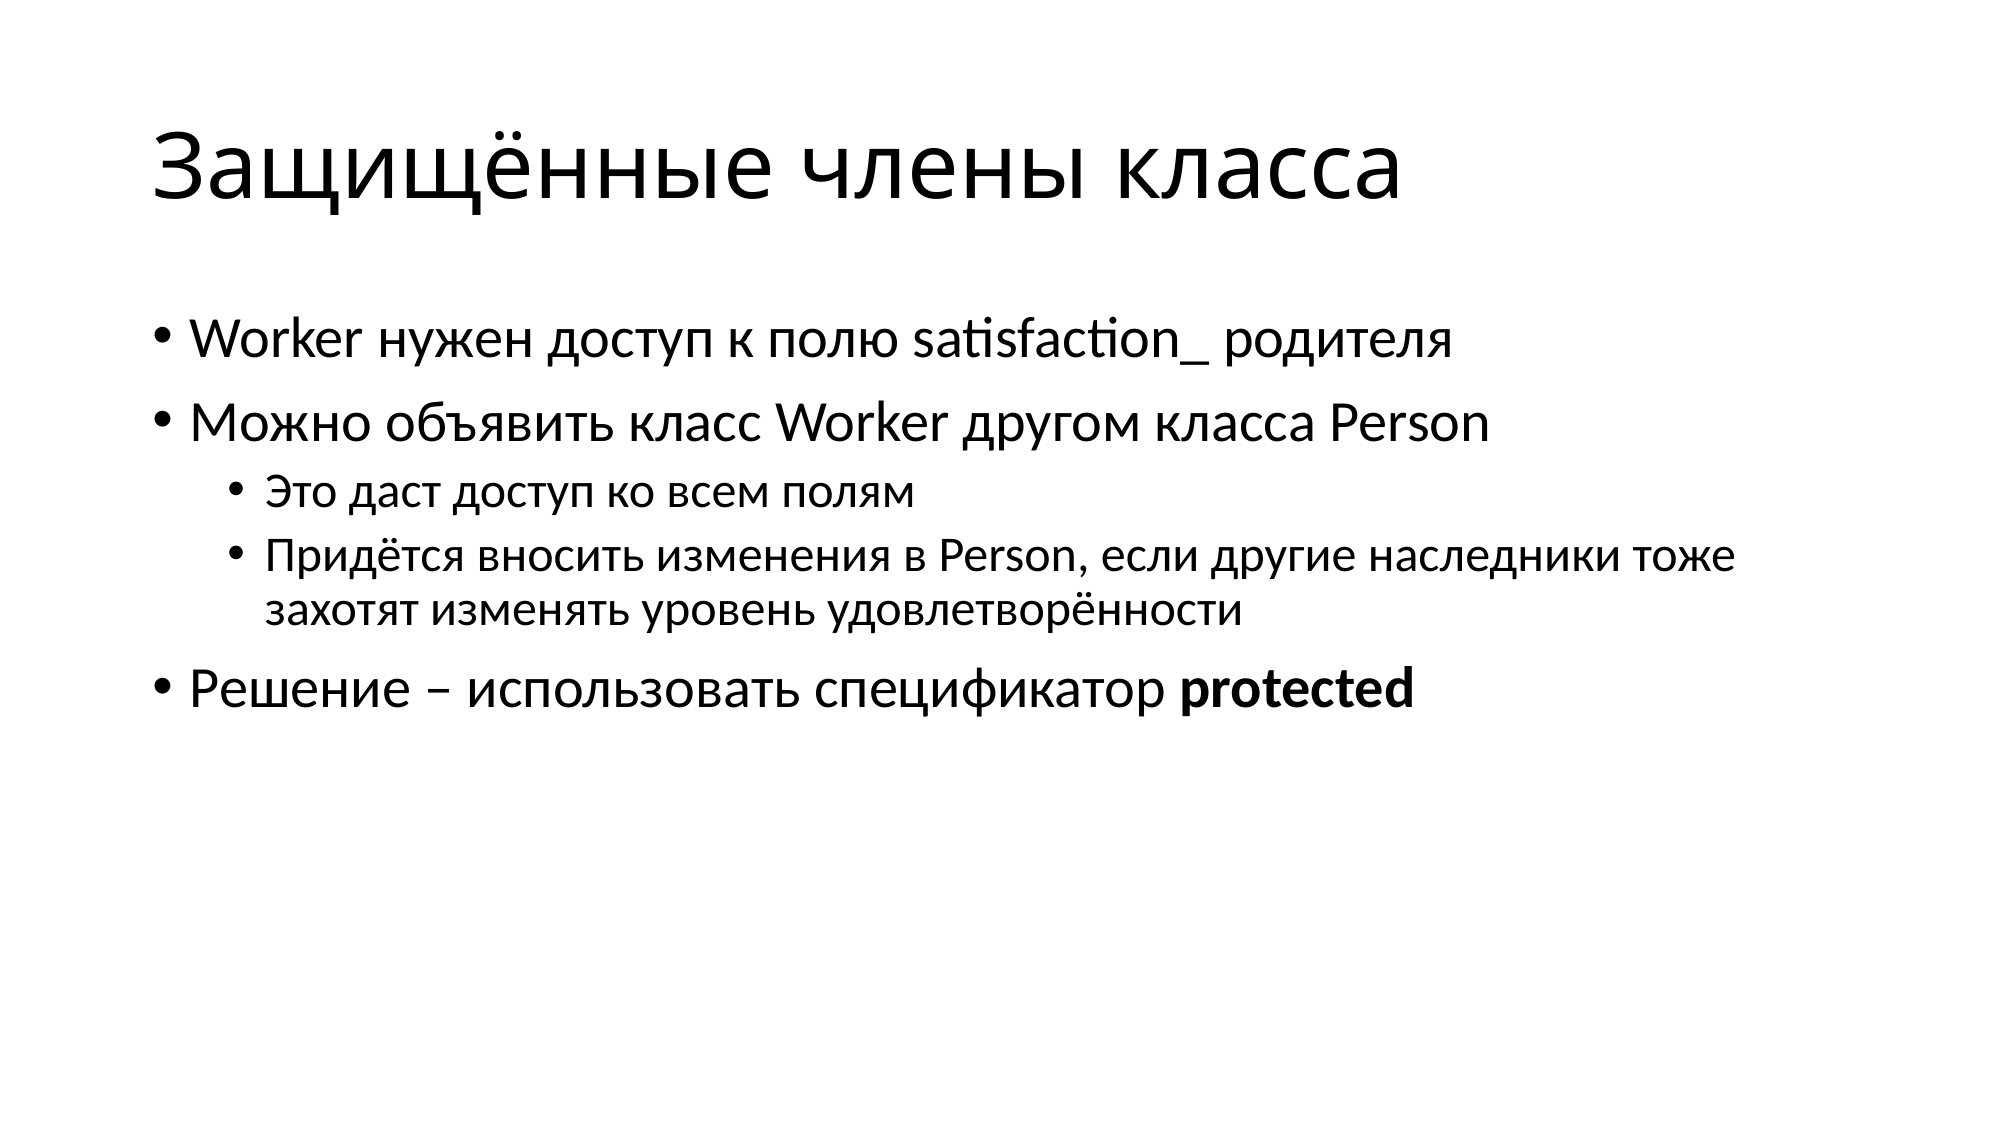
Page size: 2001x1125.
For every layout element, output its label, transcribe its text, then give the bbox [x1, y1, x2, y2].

title Защищённые члены класса [137, 59, 1863, 278]
list Worker нужен доступ к полю satisfaction_ родителя Можно объявить класс Worker другом класса Person Это даст доступ ко всем полям Придётся вносить изменения в Person, если другие наследники тоже захотят изменять уровень удовлетворённости Решение – использовать спецификатор protected [137, 299, 1863, 1014]
